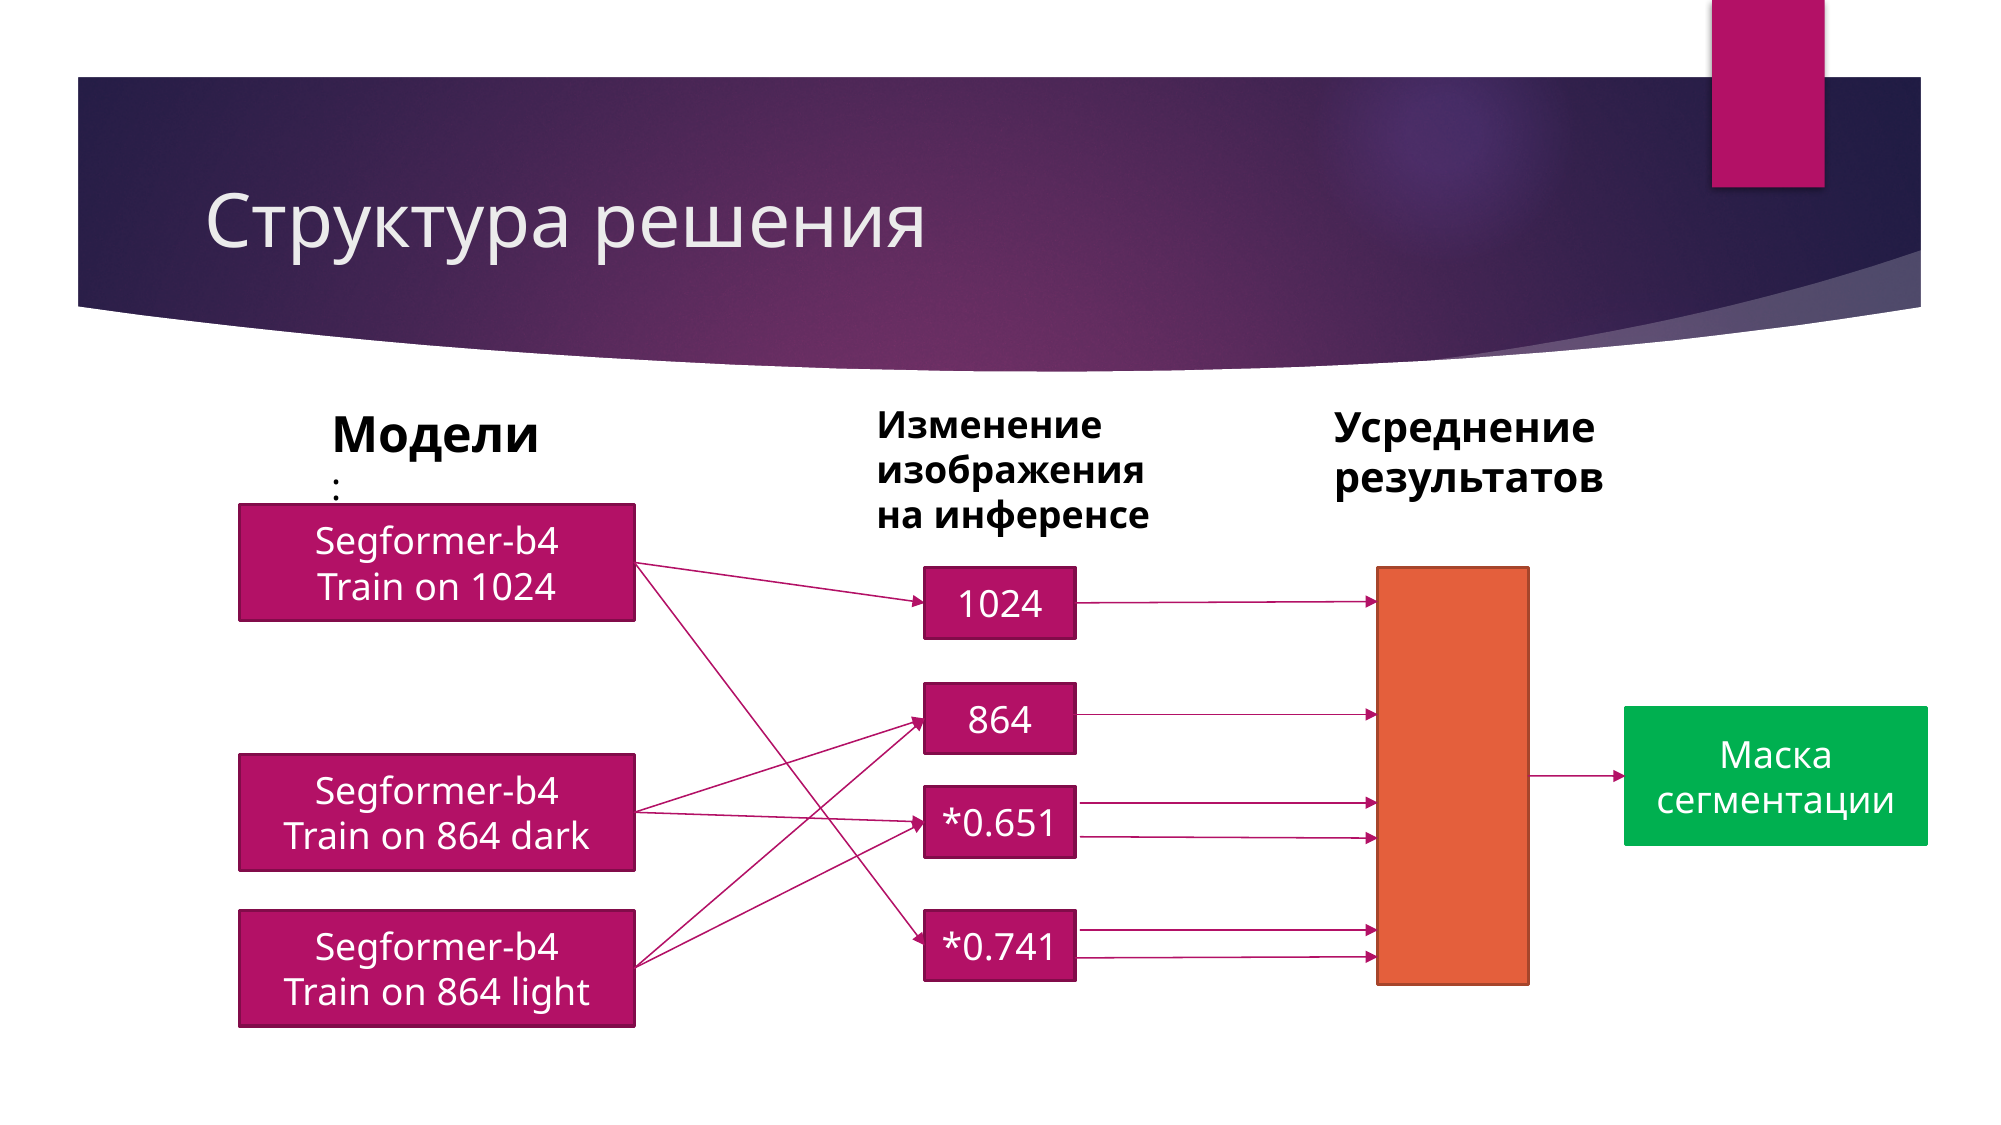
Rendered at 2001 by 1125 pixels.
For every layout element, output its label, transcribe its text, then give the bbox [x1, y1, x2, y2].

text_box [634, 718, 926, 812]
text_box Маска сегментации [1625, 707, 1927, 845]
text_box Segformer-b4 Train on 1024 [239, 504, 635, 621]
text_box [634, 562, 926, 604]
text_box *0.741 [924, 910, 1076, 981]
picture [79, 78, 1920, 371]
text_box Segformer-b4 Train on 864 dark [239, 754, 628, 871]
text_box Segformer-b4 Train on 864 light [239, 910, 635, 1027]
text_box Усреднение результатов [1318, 393, 1627, 509]
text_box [634, 829, 926, 969]
text_box Модели: [315, 395, 558, 516]
text_box [1377, 567, 1529, 985]
text_box Изменение изображения на инференсе [861, 393, 1302, 544]
text_box *0.651 [930, 786, 1076, 858]
text_box 1024 [929, 567, 1076, 639]
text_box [634, 812, 926, 823]
text_box 864 [929, 683, 1076, 754]
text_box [634, 609, 926, 718]
title Структура решения [189, 159, 1627, 276]
